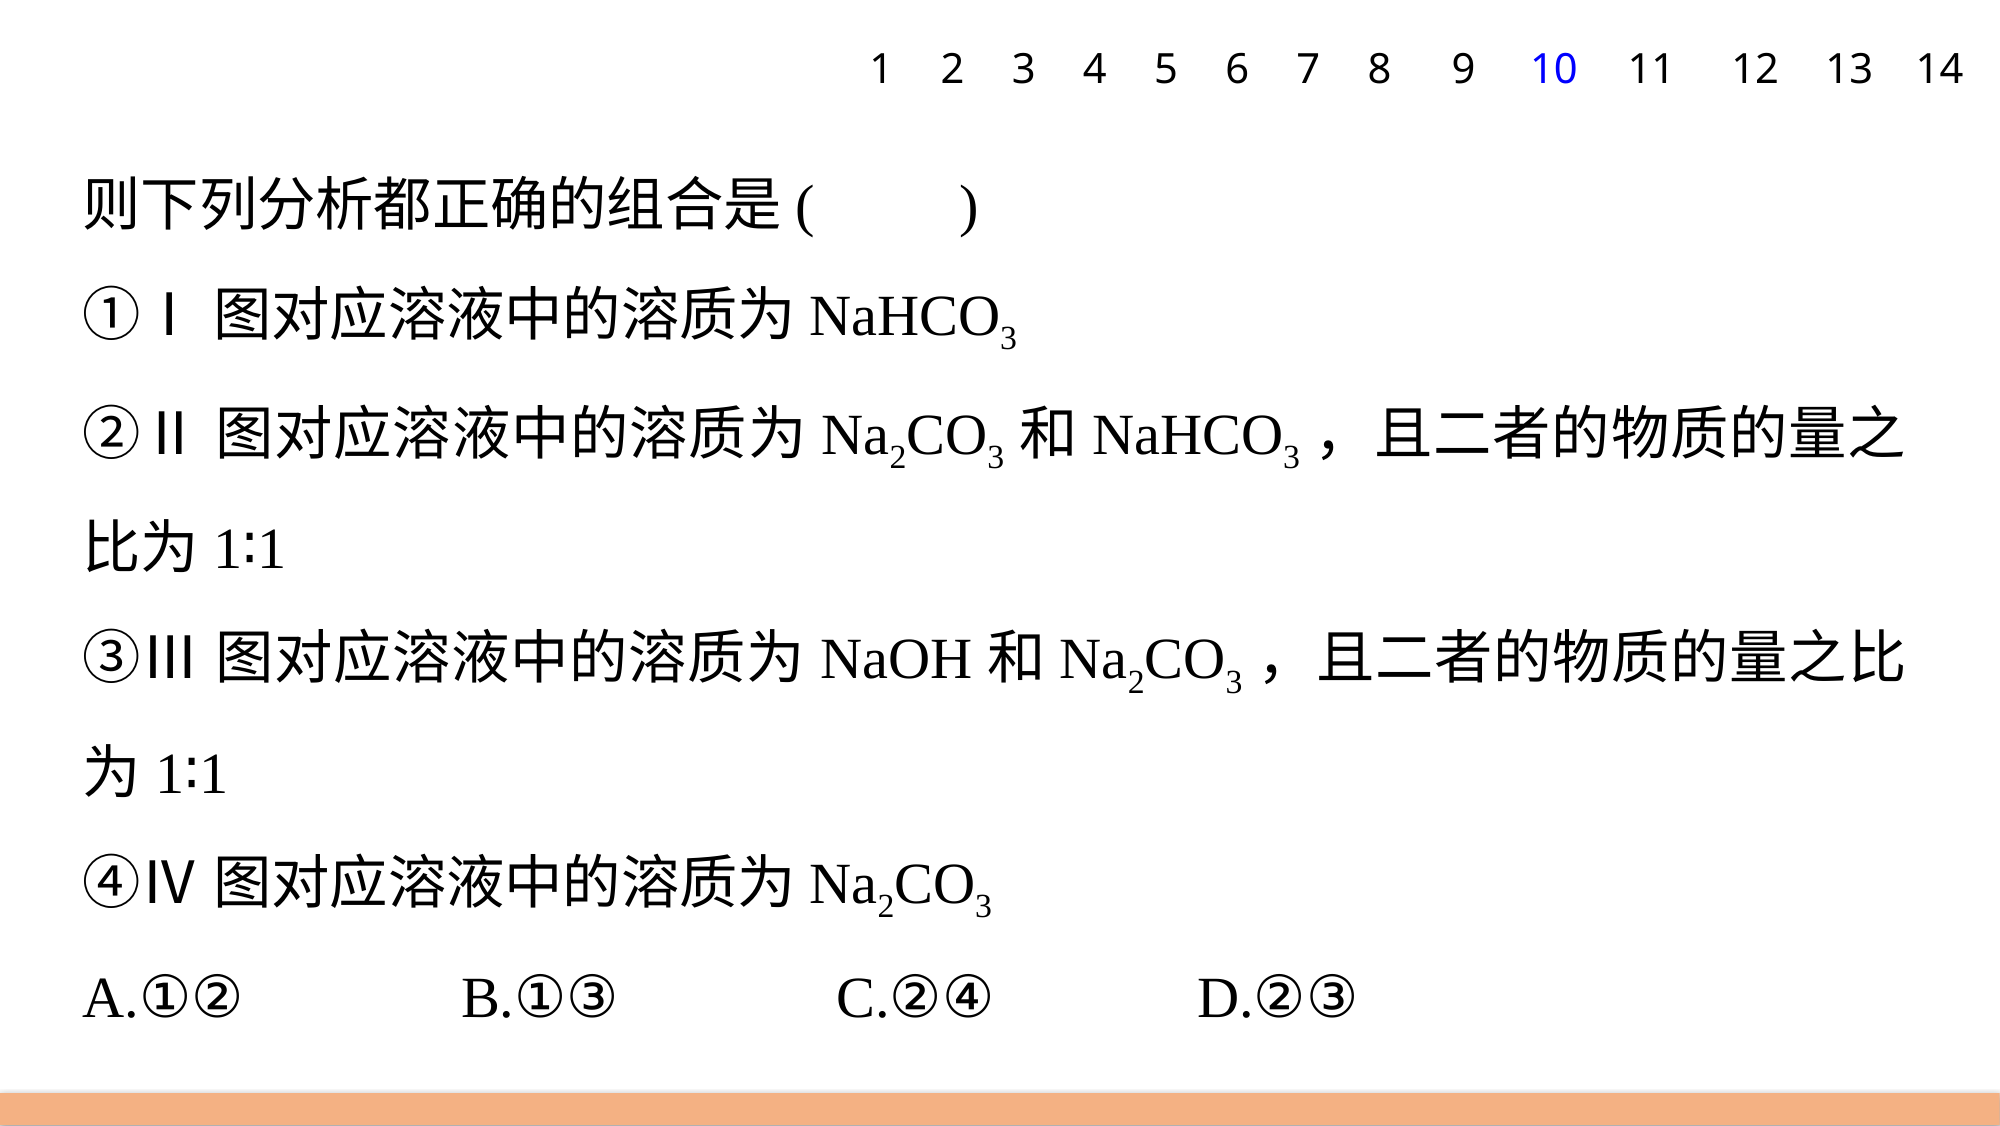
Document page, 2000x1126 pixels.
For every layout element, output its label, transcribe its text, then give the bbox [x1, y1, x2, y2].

text_box 4 [1067, 19, 1127, 114]
text_box 则下列分析都正确的组合是( ) ①Ⅰ图对应溶液中的溶质为NaHCO3 ②Ⅱ图对应溶液中的溶质为Na2CO3和NaHCO3，且二者的物质的量之比为1∶1 ③Ⅲ图对应溶液中的溶质为NaOH和Na2CO3，且二者的物质的量之比为1∶1 ④Ⅳ图对应溶液中的溶质为Na2CO3 A.①② B.①③ C.②④ D.②③ [67, 124, 1922, 1037]
text_box 10 [1507, 19, 1599, 114]
text_box [0, 1092, 2000, 1126]
text_box 5 [1139, 19, 1199, 114]
text_box 6 [1210, 19, 1270, 114]
text_box 11 [1610, 19, 1696, 114]
text_box 8 [1352, 19, 1412, 114]
text_box 3 [996, 19, 1056, 114]
text_box 12 [1707, 19, 1800, 114]
text_box 2 [925, 19, 985, 114]
text_box 14 [1905, 19, 1984, 114]
text_box 9 [1423, 19, 1496, 114]
text_box 1 [854, 19, 914, 114]
text_box 13 [1811, 19, 1894, 114]
text_box 7 [1281, 19, 1341, 114]
